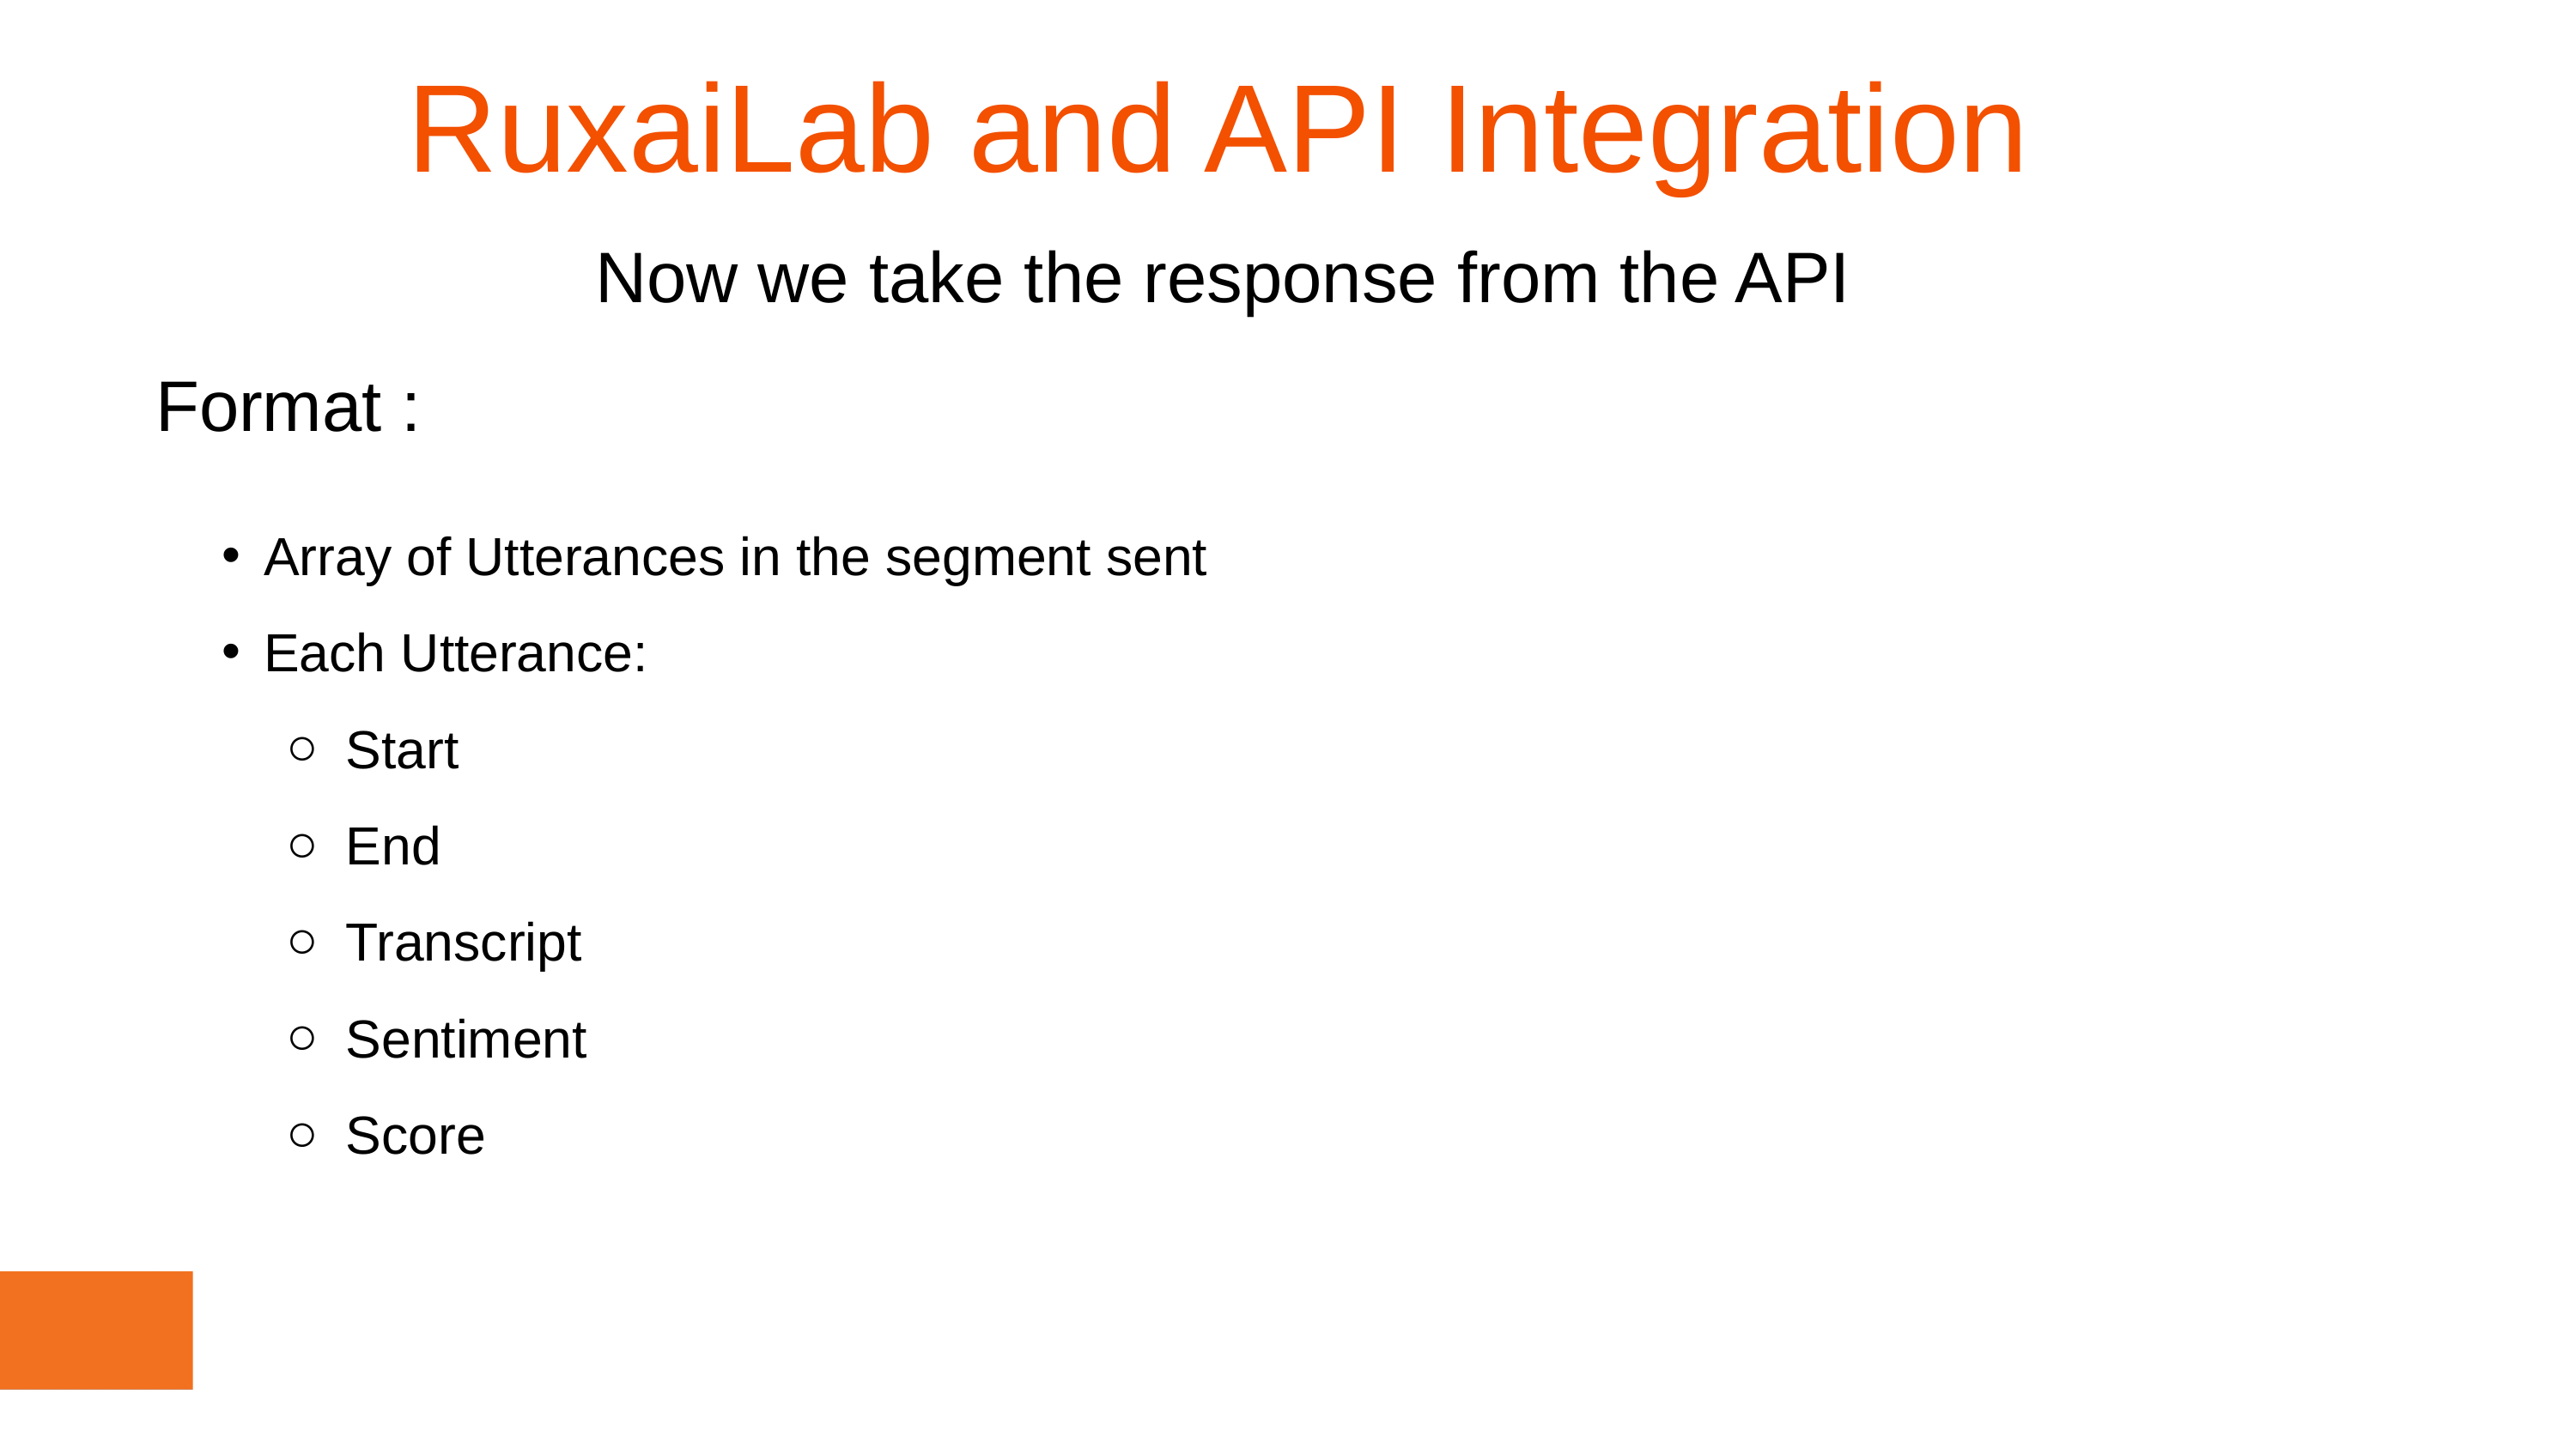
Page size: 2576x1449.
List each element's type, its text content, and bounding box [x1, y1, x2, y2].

text_box [0, 1271, 193, 1449]
text_box RuxaiLab and API Integration [264, 47, 2172, 197]
text_box Now we take the response from the API [453, 234, 1993, 351]
text_box Array of Utterances in the segment sent Each Utterance: Start End Transcript Sentiment Score [204, 483, 1535, 1131]
text_box Format : [143, 363, 1682, 480]
